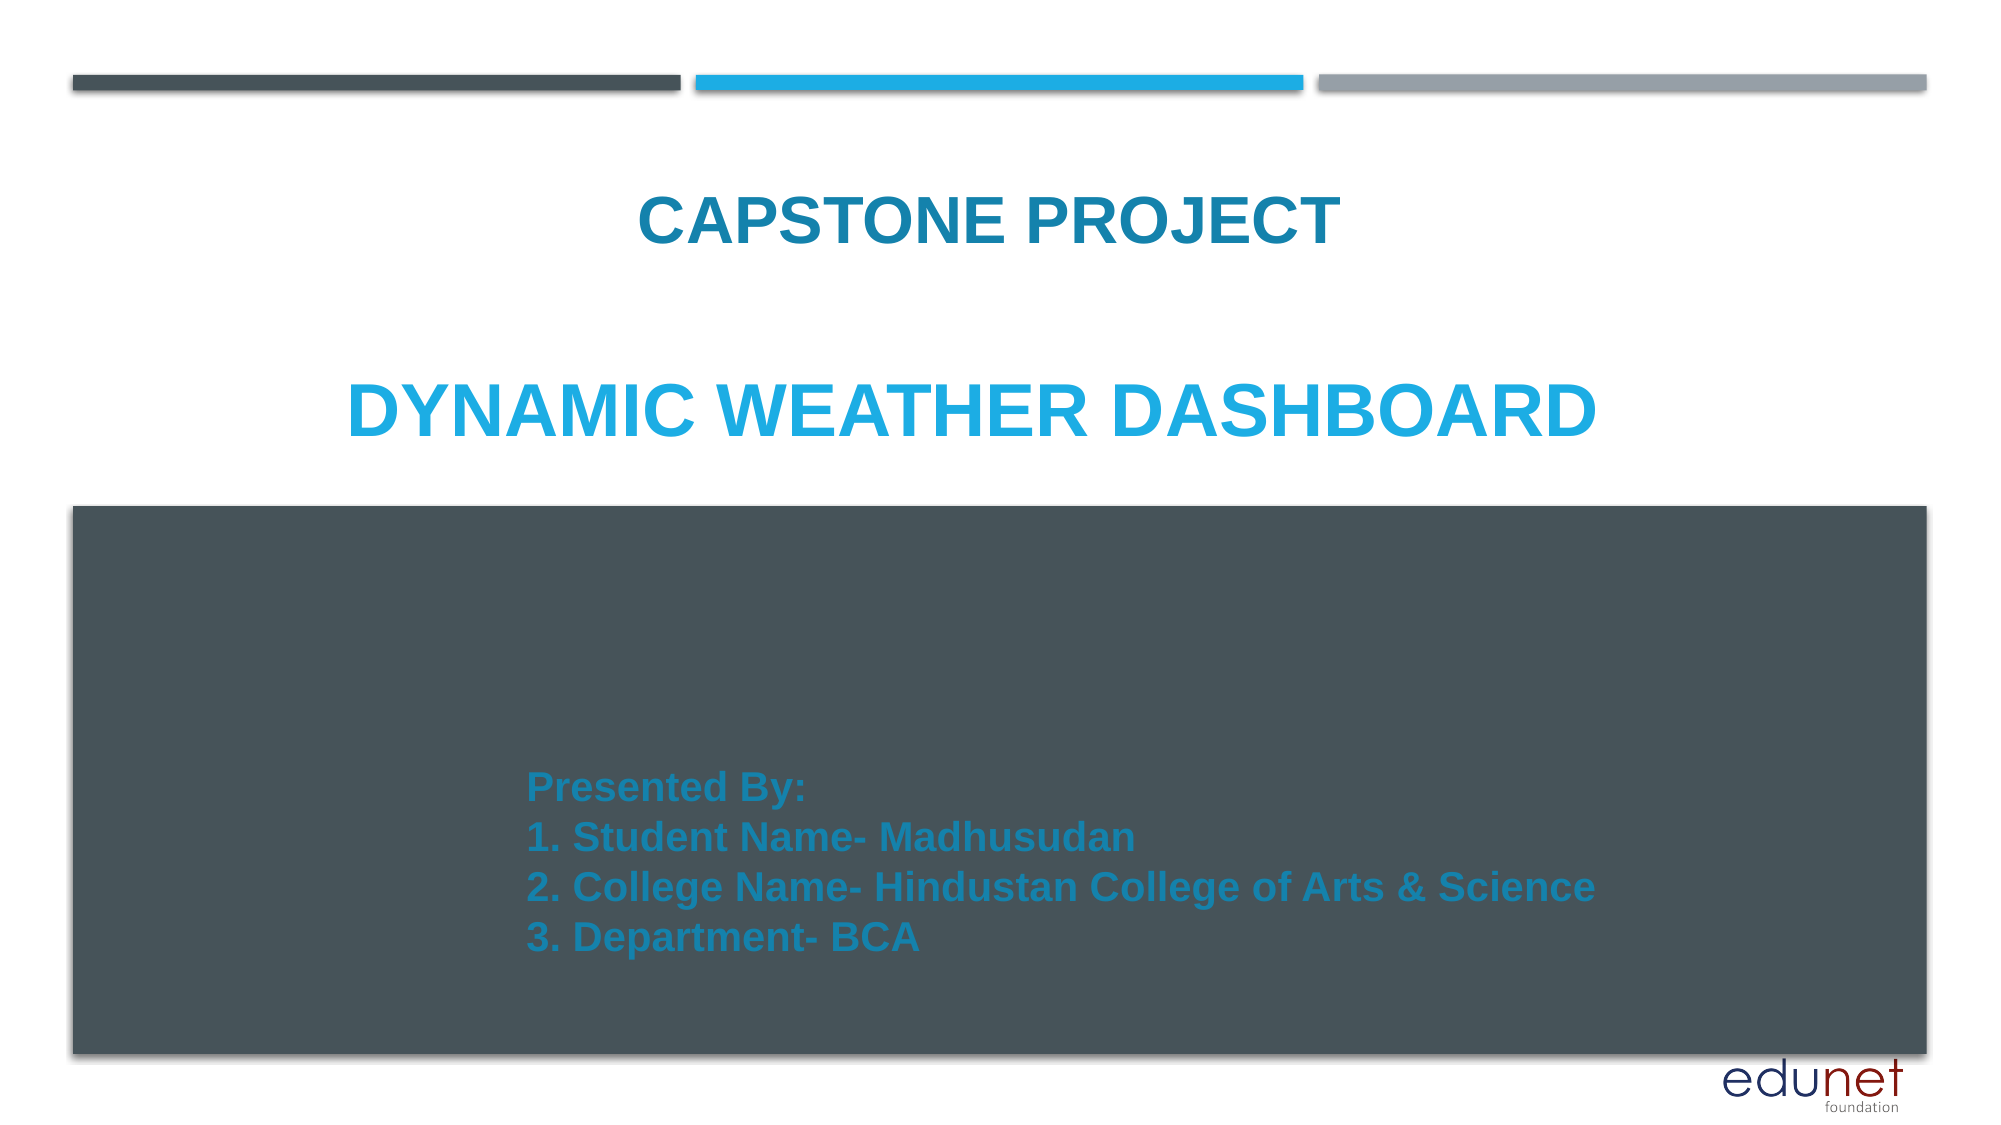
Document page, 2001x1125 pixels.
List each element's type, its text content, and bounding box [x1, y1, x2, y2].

picture [1719, 1056, 1905, 1116]
title DYNAMIC WEATHER DASHBOARD [222, 298, 1723, 460]
text_box CAPSTONE PROJECT [0, 169, 2000, 265]
text_box Presented By: 1. Student Name- Madhusudan 2. College Name- Hindustan College of Arts & Science 3. Department- BCA [511, 752, 1821, 968]
